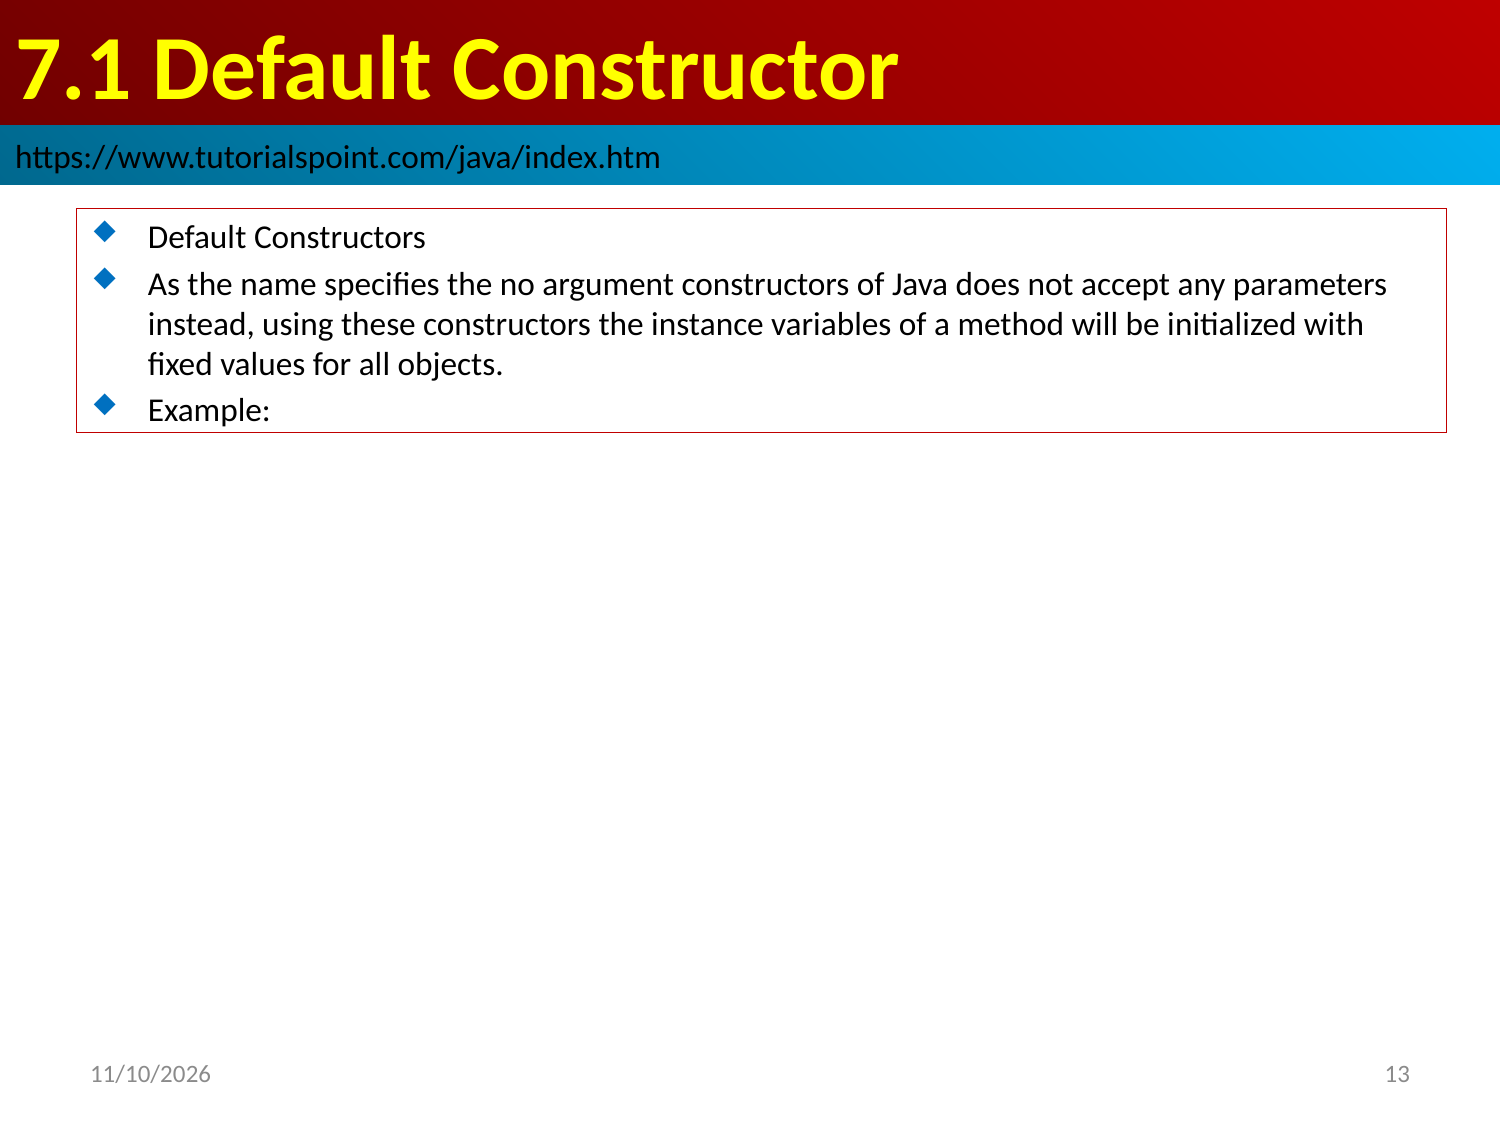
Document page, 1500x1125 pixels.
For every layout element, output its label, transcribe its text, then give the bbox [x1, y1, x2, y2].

title 7.1 Default Constructor [0, 0, 1500, 125]
text_box https://www.tutorialspoint.com/java/index.htm [0, 125, 1500, 185]
slide_number 13 [1074, 1042, 1425, 1103]
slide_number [75, 1042, 425, 1103]
subtitle Default Constructors As the name specifies the no argument constructors of Java does not accept any parameters instead, using these constructors the instance variables of a method will be initialized with fixed values for all objects. Example: [76, 208, 1447, 433]
